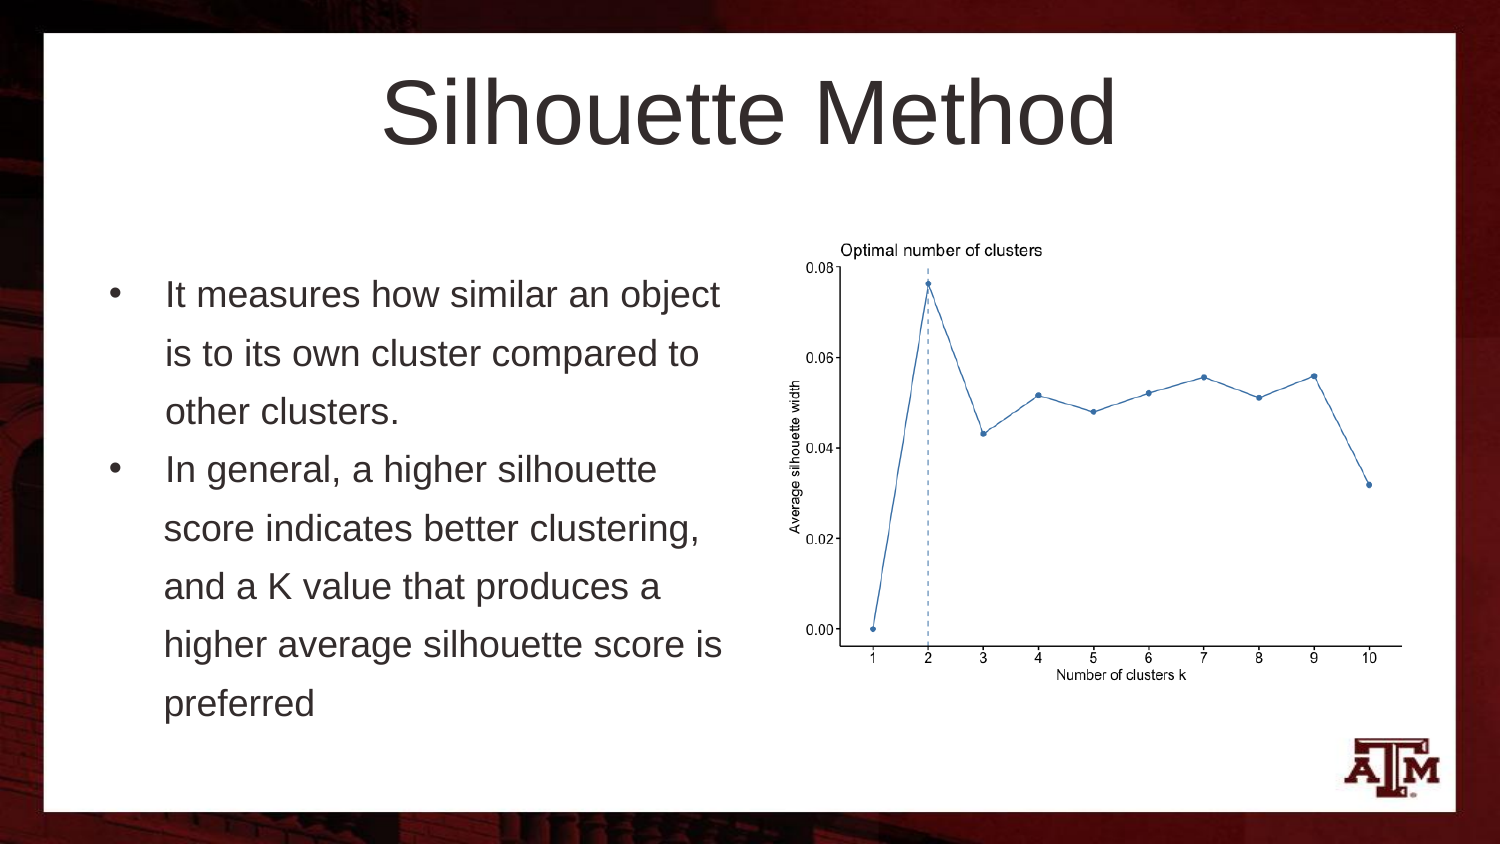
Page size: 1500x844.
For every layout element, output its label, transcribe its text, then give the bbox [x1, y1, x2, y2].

picture [0, 0, 1500, 844]
title Silhouette Method [75, 40, 1425, 175]
list It measures how similar an object is to its own cluster compared to other clusters. In general, a higher silhouette score indicates better clustering, and a K value that produces a higher average silhouette score is preferred [75, 196, 1425, 729]
